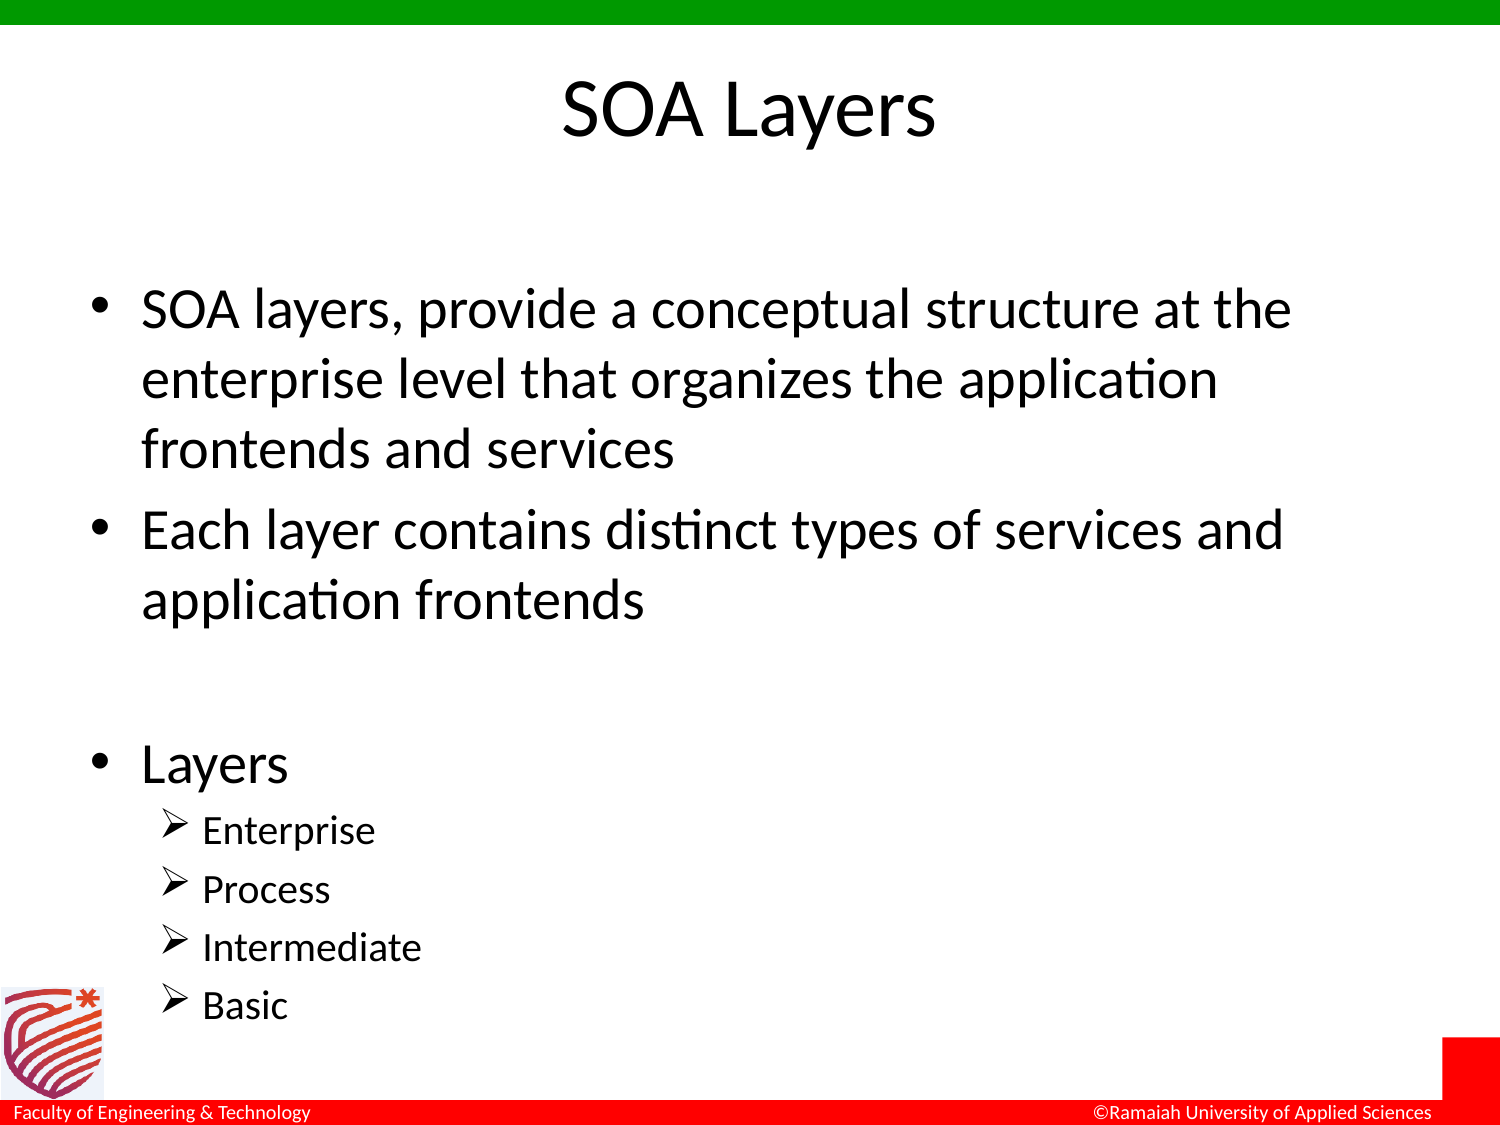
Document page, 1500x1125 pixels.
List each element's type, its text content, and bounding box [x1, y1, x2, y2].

list SOA layers, provide a conceptual structure at the enterprise level that organizes the application frontends and services Each layer contains distinct types of services and application frontends Layers Enterprise Process Intermediate Basic [75, 262, 1425, 1005]
picture [1, 987, 104, 1100]
title SOA Layers [75, 45, 1425, 233]
